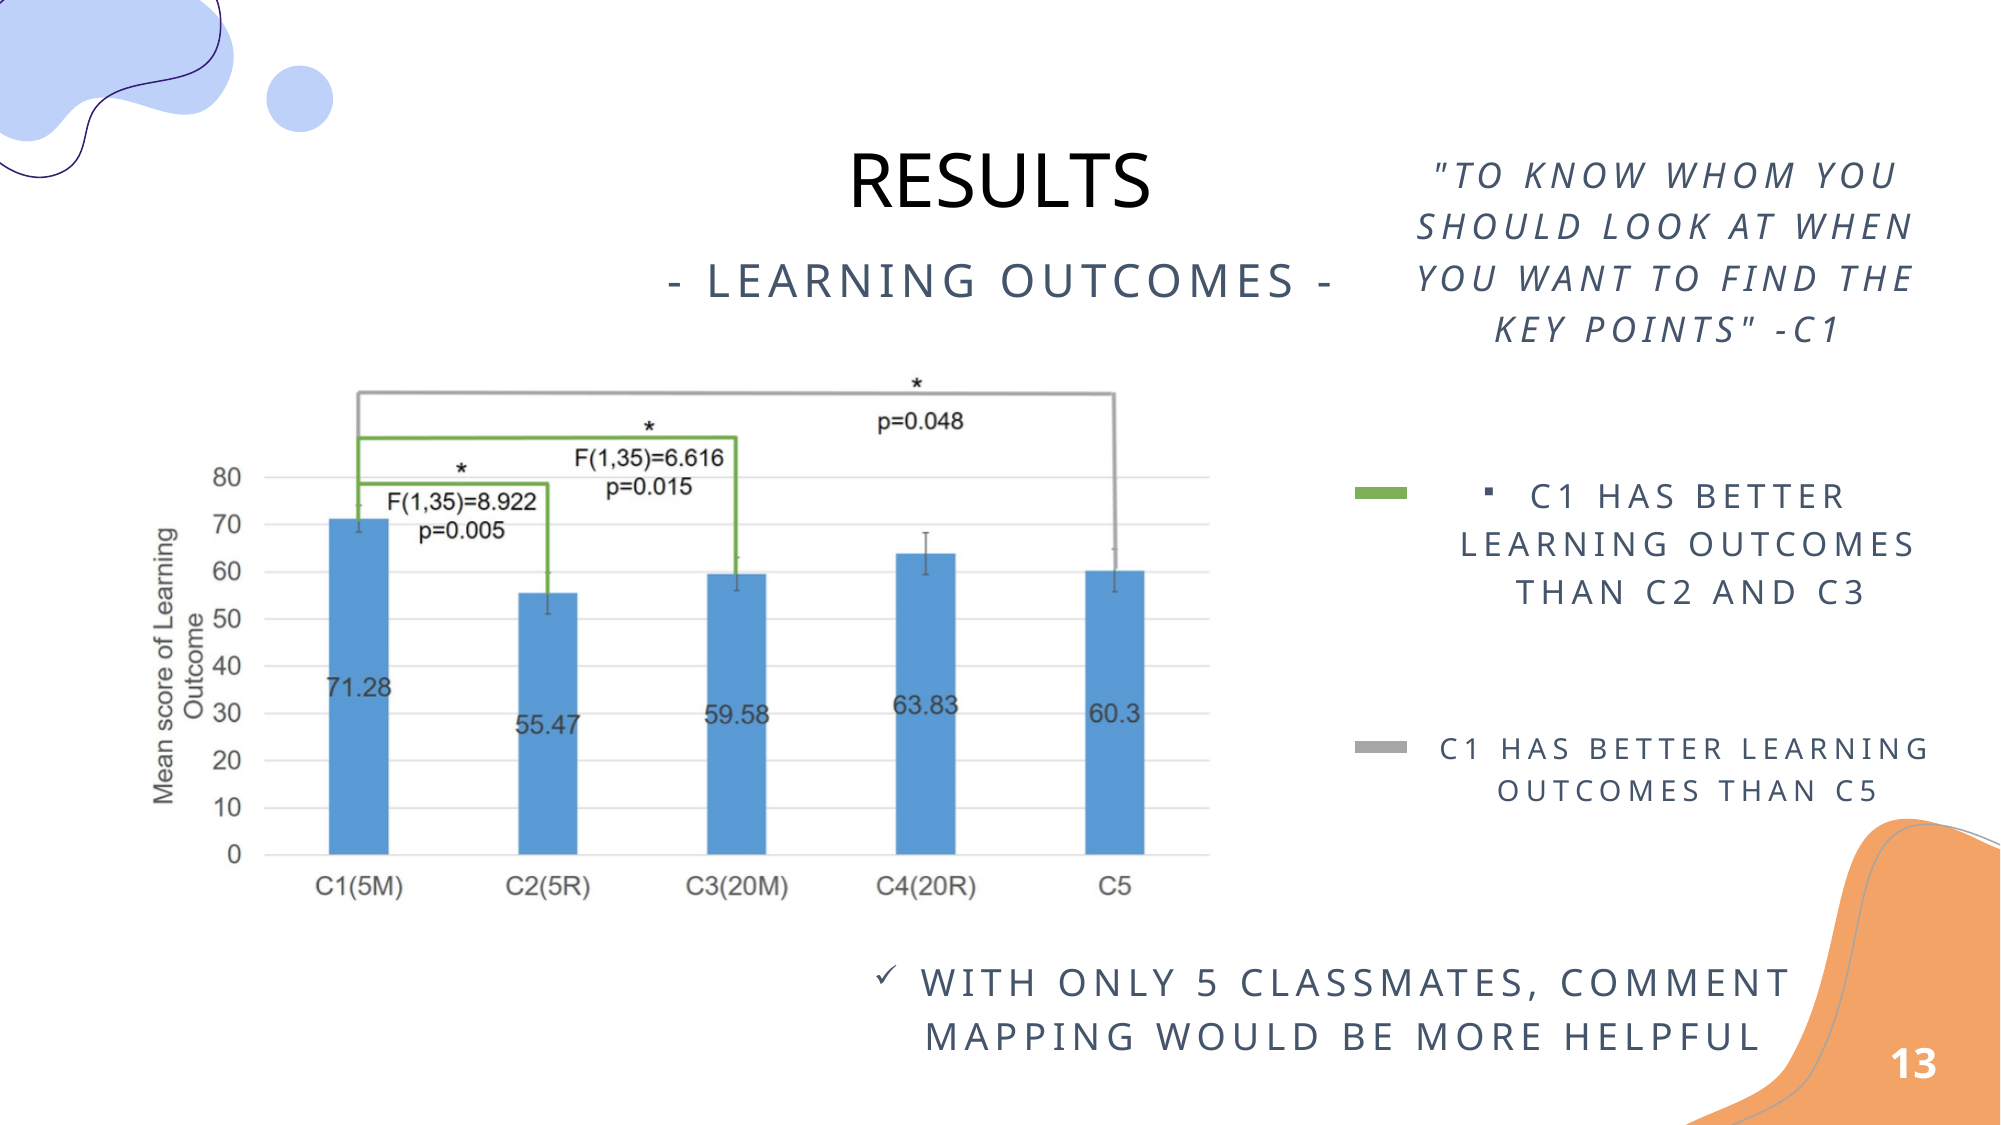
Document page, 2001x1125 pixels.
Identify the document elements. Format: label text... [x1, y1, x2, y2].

picture [138, 310, 1222, 919]
text_box With only 5 classmates, comment mapping would be more helpful [812, 903, 1857, 1104]
slide_number 13 [1857, 1035, 1953, 1096]
text_box - LEARNING OUTCOMES - [538, 233, 1462, 444]
text_box C1 has better learning outcomes than c5 [1375, 688, 1956, 834]
text_box "To know whom you should look at when you want to find the key points" -C1 [1380, 137, 1953, 375]
text_box C1 has better learning outcomes than c2 and c3 [1371, 423, 1957, 641]
text_box RESULTS [135, 121, 1865, 234]
